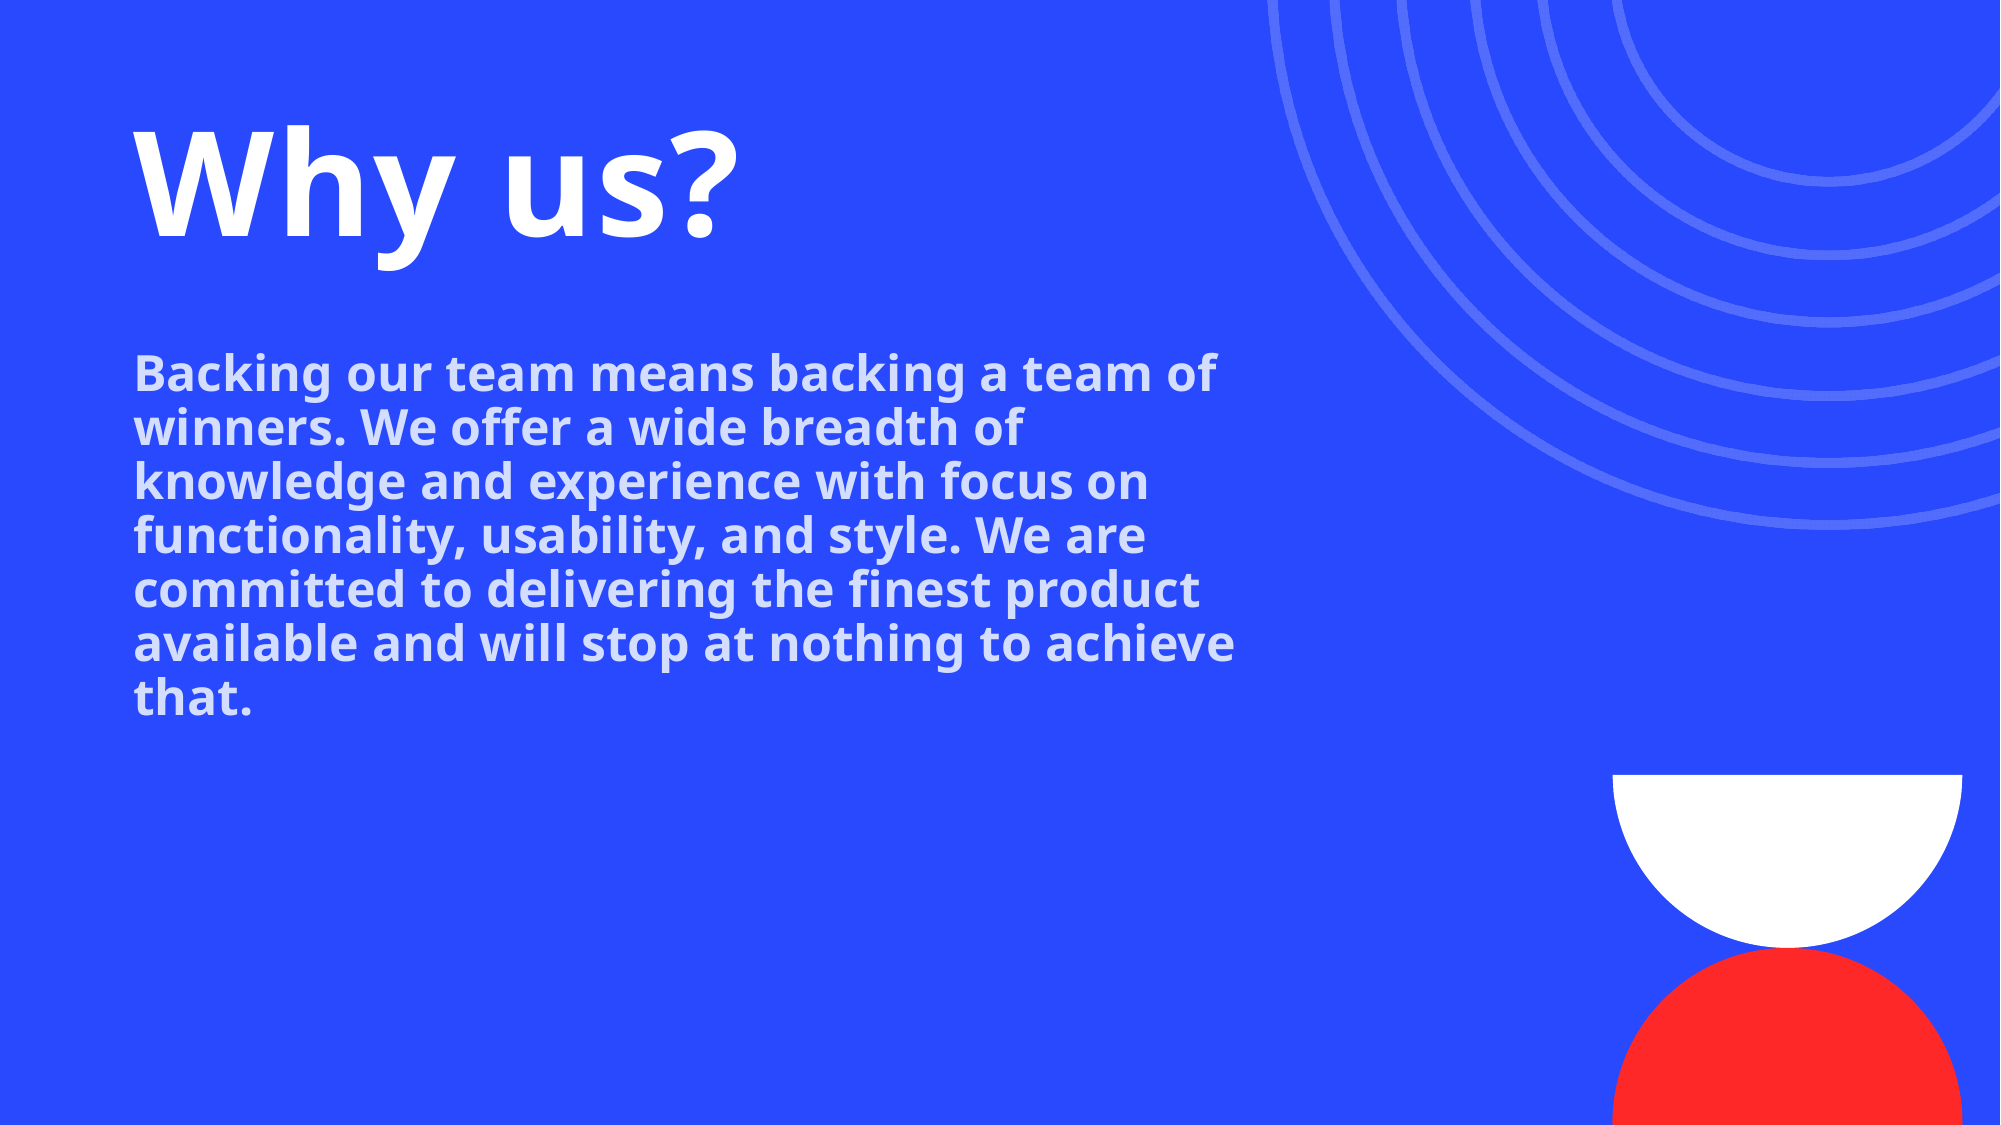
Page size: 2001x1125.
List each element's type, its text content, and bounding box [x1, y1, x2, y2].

picture [1266, 0, 2000, 530]
title Why us? [133, 100, 1774, 269]
subtitle Backing our team means backing a team of winners. We offer a wide breadth of knowledge and experience with focus on functionality, usability, and style. We are committed to delivering the finest product available and will stop at nothing to achieve that. [133, 348, 1282, 1056]
